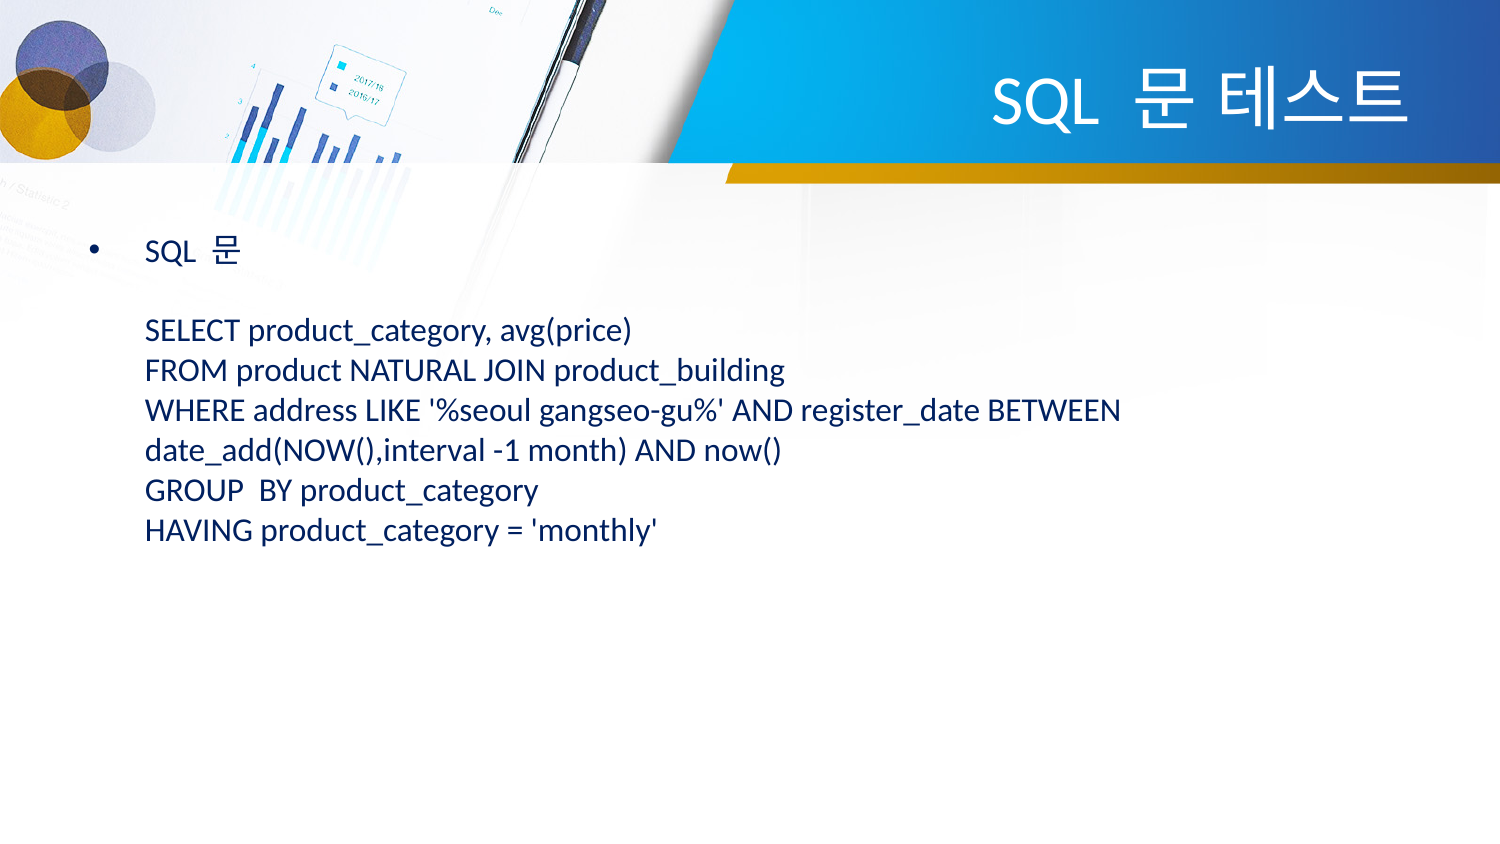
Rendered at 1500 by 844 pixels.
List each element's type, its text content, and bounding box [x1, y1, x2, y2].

list SQL 문 SELECT product_category, avg(price) FROM product NATURAL JOIN product_building WHERE address LIKE '%seoul gangseo-gu%' AND register_date BETWEEN date_add(NOW(),interval -1 month) AND now() GROUP BY product_category HAVING product_category = 'monthly' [73, 221, 1427, 798]
picture [0, 0, 1500, 844]
title SQL 문 테스트 [73, 46, 1427, 147]
